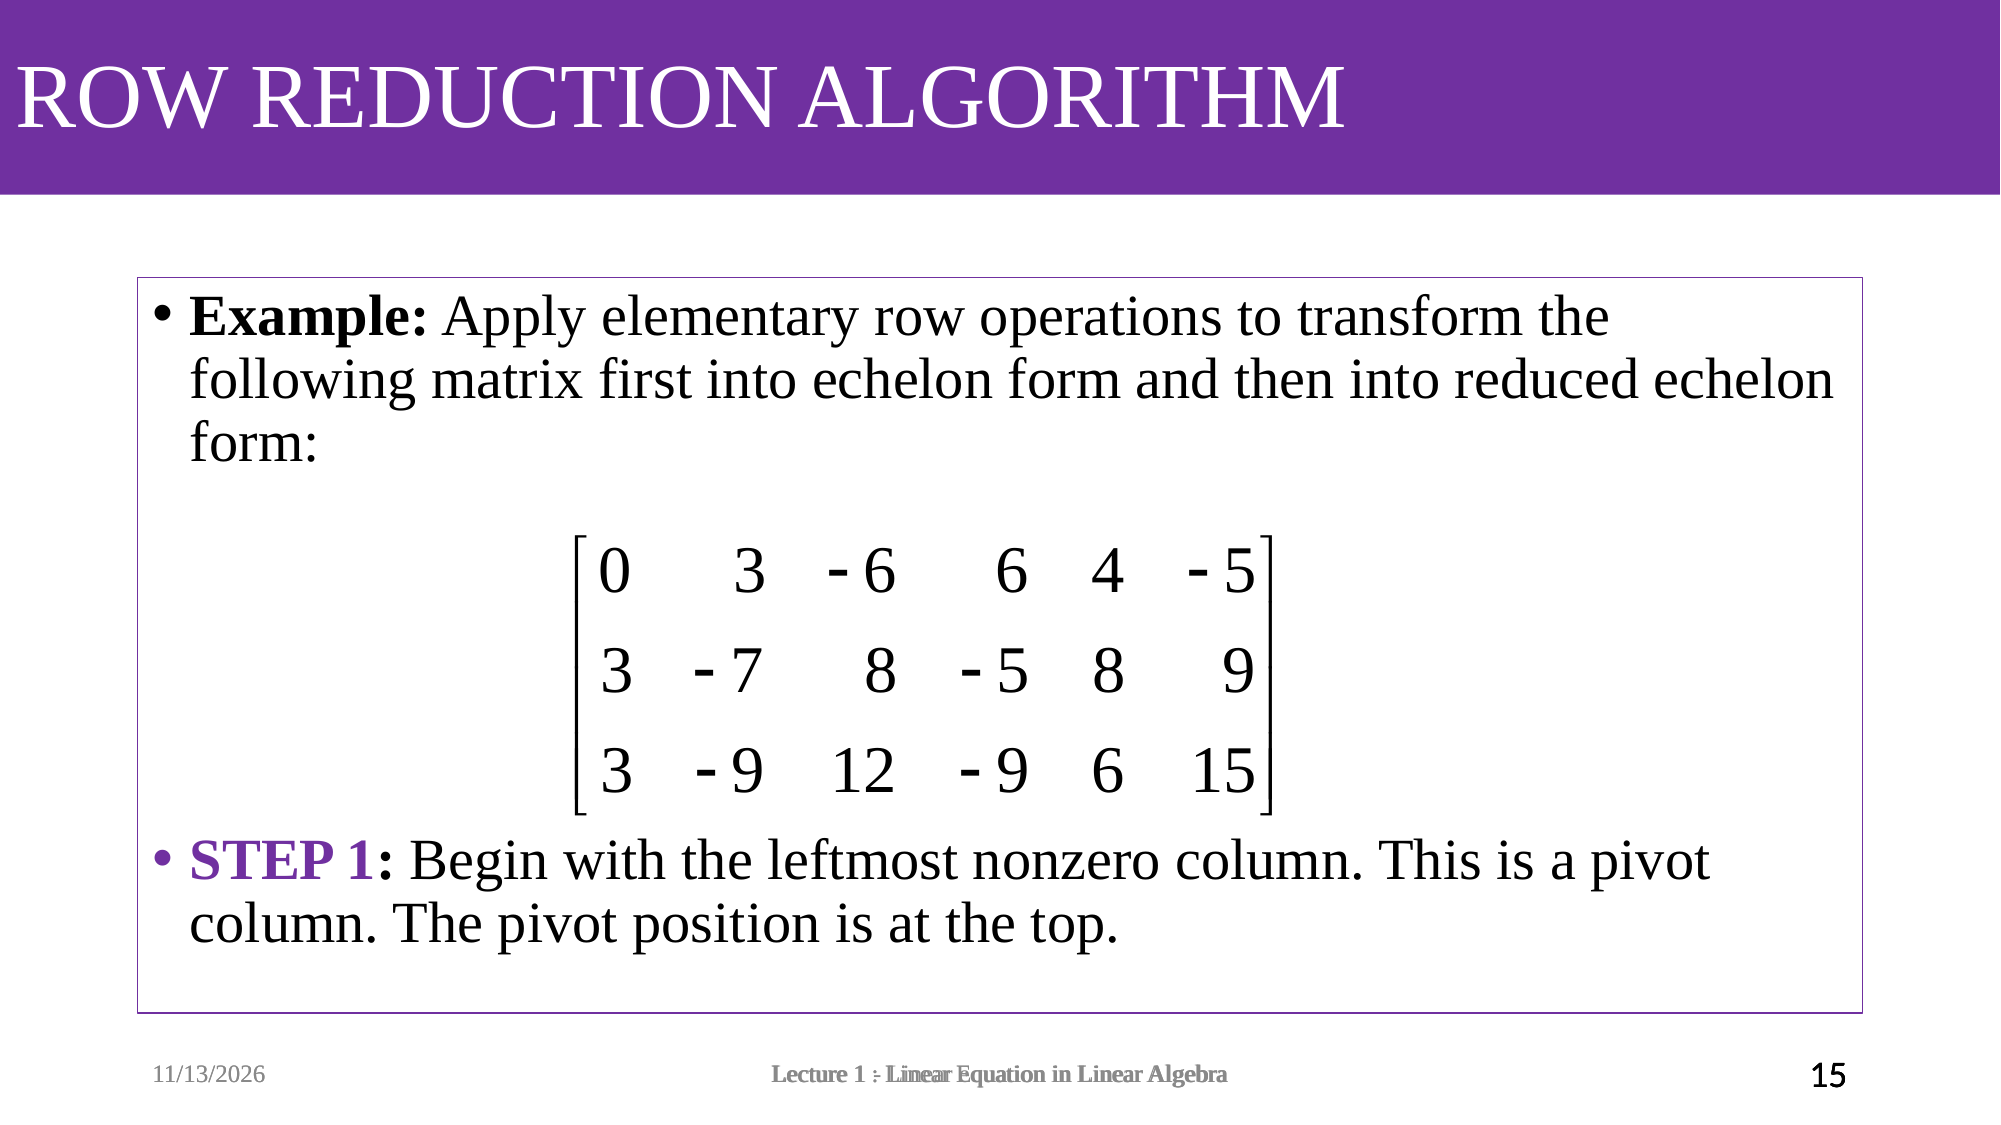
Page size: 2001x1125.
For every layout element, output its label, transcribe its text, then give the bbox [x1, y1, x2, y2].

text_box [566, 529, 1290, 822]
text_box 9/28/2021 [137, 1042, 588, 1103]
text_box 15 [1412, 1042, 1863, 1103]
text_box Lecture 1 : Linear Equation in Linear Algebra [662, 1042, 1338, 1103]
list Example: Apply elementary row operations to transform the following matrix first into echelon form and then into reduced echelon form: STEP 1: Begin with the leftmost nonzero column. This is a pivot column. The pivot position is at the top. [137, 277, 1863, 1014]
title ROW REDUCTION ALGORITHM [0, 0, 2000, 195]
